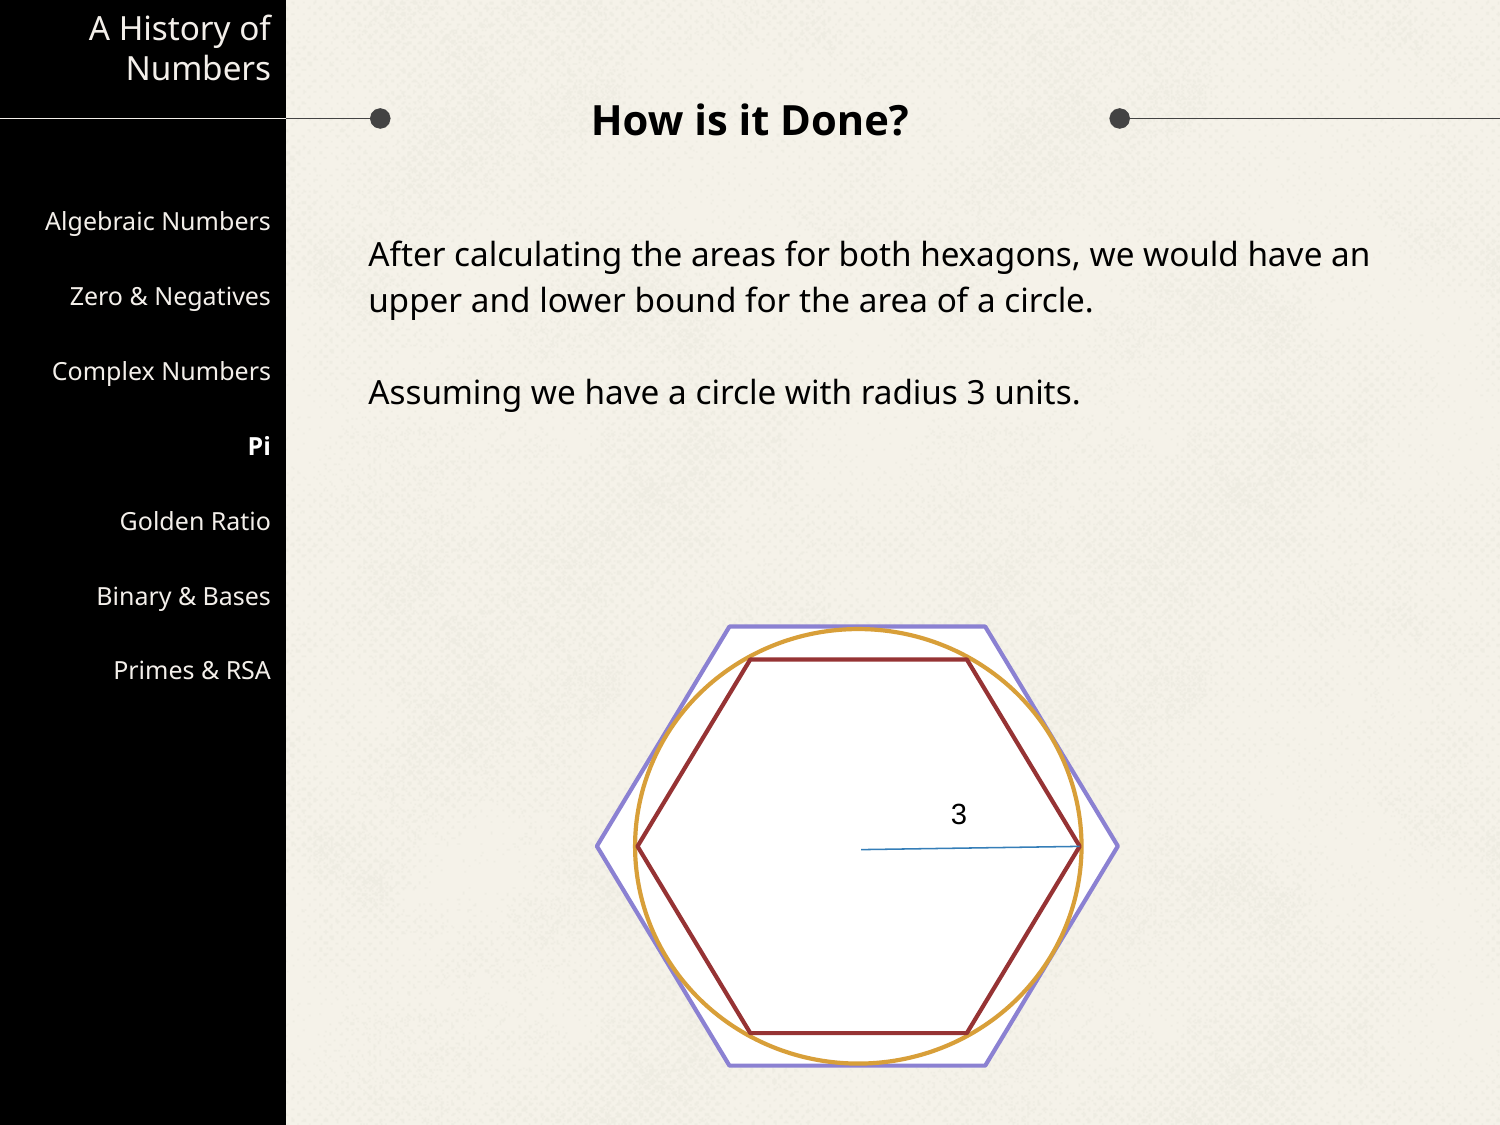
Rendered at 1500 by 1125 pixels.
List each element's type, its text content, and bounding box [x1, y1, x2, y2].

text_box [595, 624, 1049, 1068]
text_box A History of Numbers [0, 0, 286, 95]
text_box [635, 657, 1082, 1036]
list After calculating the areas for both hexagons, we would have an upper and lower bound for the area of a circle. Assuming we have a circle with radius 3 units. [315, 212, 1399, 1031]
picture [288, 0, 1500, 1125]
title How is it Done? [430, 24, 1070, 212]
text_box 3 [936, 787, 983, 838]
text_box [860, 846, 1080, 850]
text_box [0, 0, 288, 1125]
text_box [632, 626, 1084, 1066]
text_box [1058, 743, 1120, 946]
text_box Algebraic Numbers Zero & Negatives Complex Numbers Pi Golden Ratio Binary & Bases Primes & RSA [0, 153, 286, 693]
